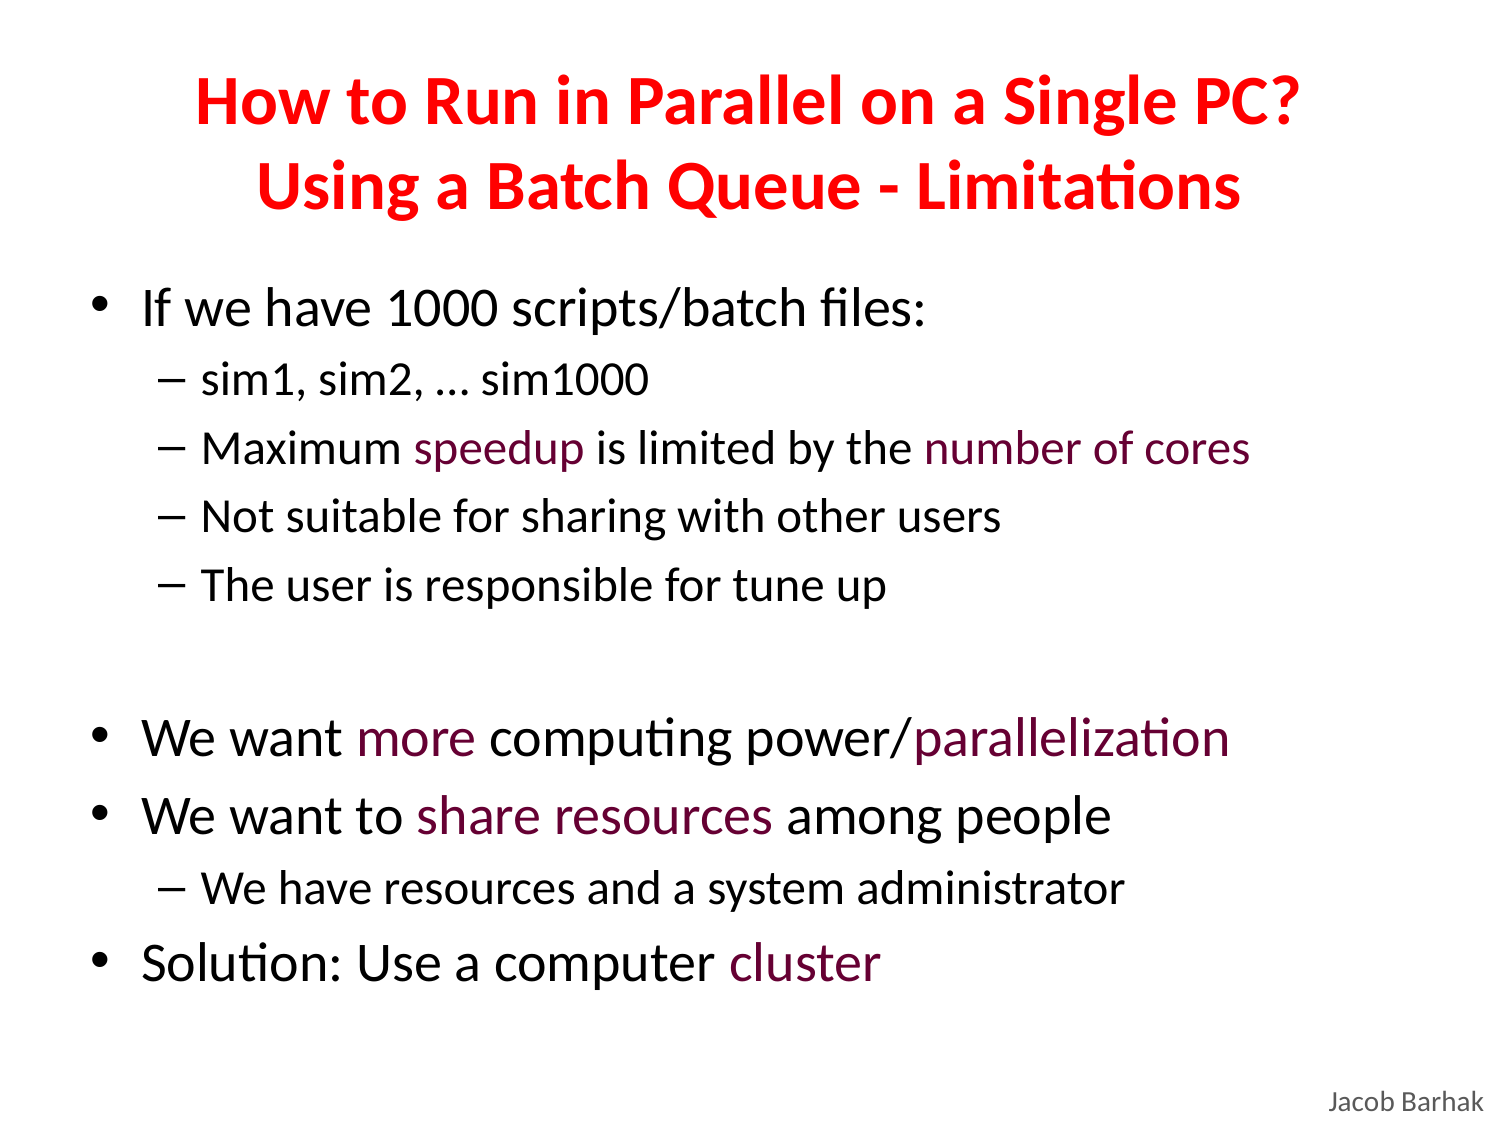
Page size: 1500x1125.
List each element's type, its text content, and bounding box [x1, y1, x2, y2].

list If we have 1000 scripts/batch files: sim1, sim2, … sim1000 Maximum speedup is limited by the number of cores Not suitable for sharing with other users The user is responsible for tune up We want more computing power/parallelization We want to share resources among people We have resources and a system administrator Solution: Use a computer cluster [75, 262, 1425, 1005]
title How to Run in Parallel on a Single PC? Using a Batch Queue - Limitations [75, 45, 1425, 233]
